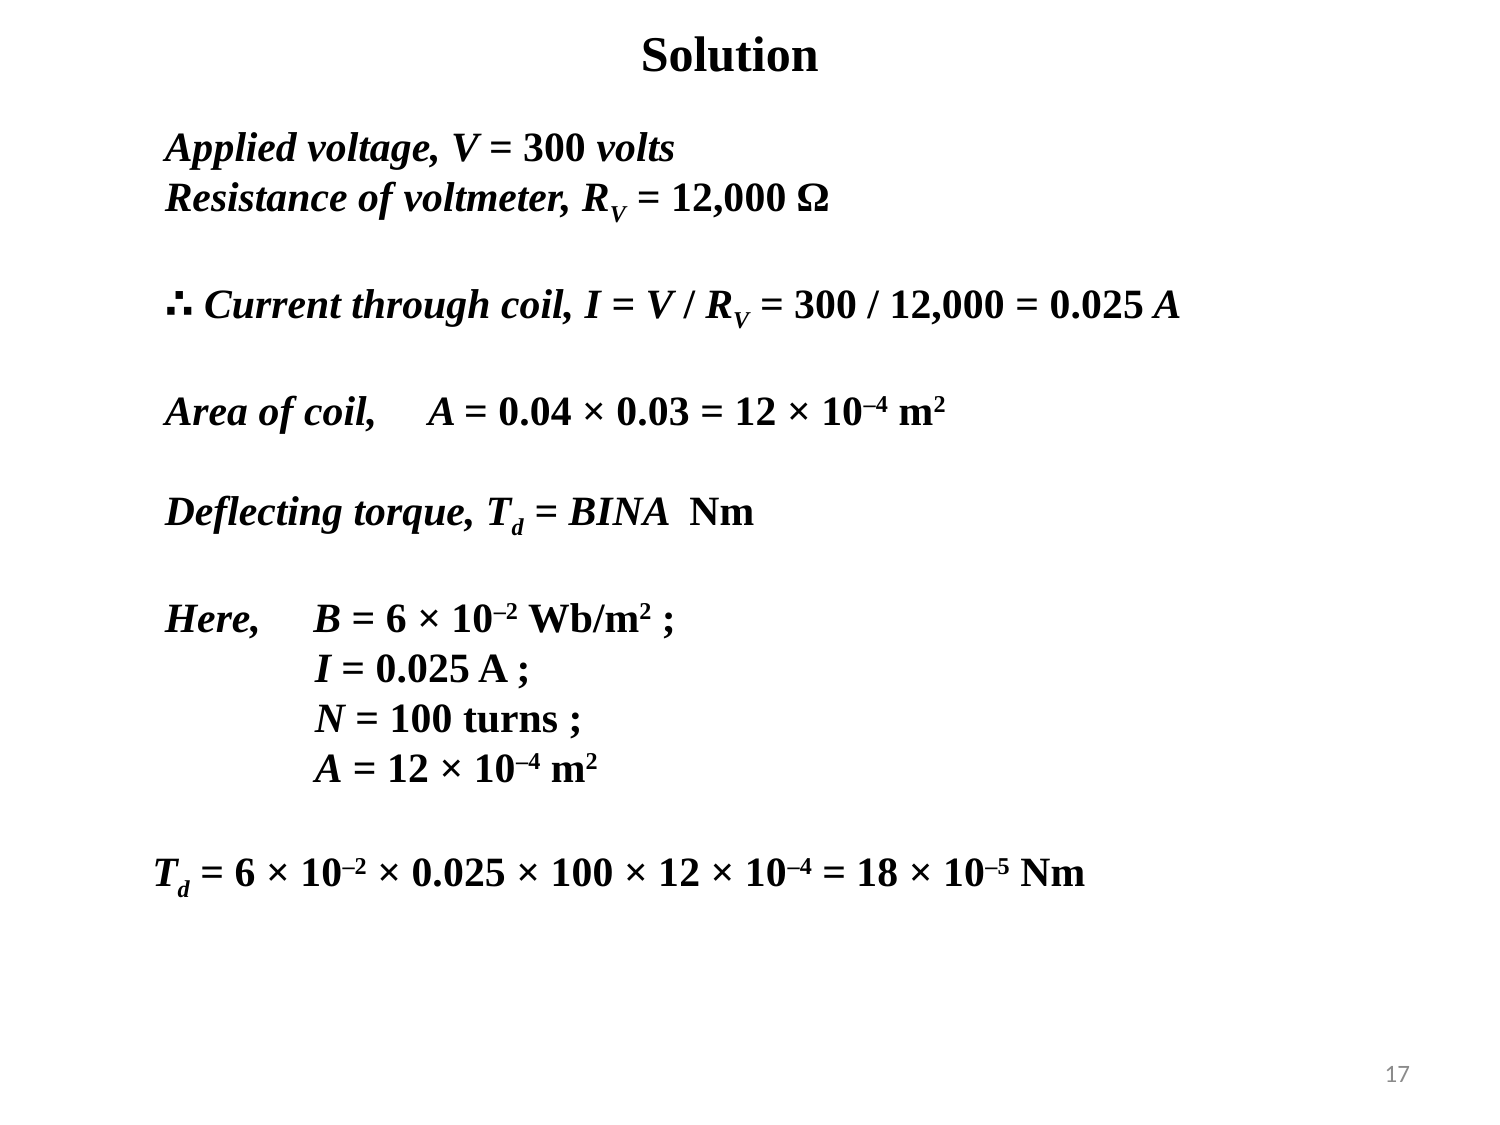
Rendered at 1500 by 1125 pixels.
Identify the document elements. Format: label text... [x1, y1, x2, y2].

text_box Solution [625, 14, 834, 90]
text_box Applied voltage, V = 300 volts Resistance of voltmeter, RV = 12,000 Ω ∴ Current through coil, I = V / RV = 300 / 12,000 = 0.025 A Area of coil, A = 0.04 × 0.03 = 12 × 10–4 m2 Deflecting torque, Td = BINA Nm Here, B = 6 × 10–2 Wb/m2 ; I = 0.025 A ; N = 100 turns ; A = 12 × 10–4 m2 [149, 112, 1425, 799]
text_box Td = 6 × 10–2 × 0.025 × 100 × 12 × 10–4 = 18 × 10–5 Nm [137, 837, 1375, 910]
slide_number 17 [1074, 1042, 1425, 1103]
